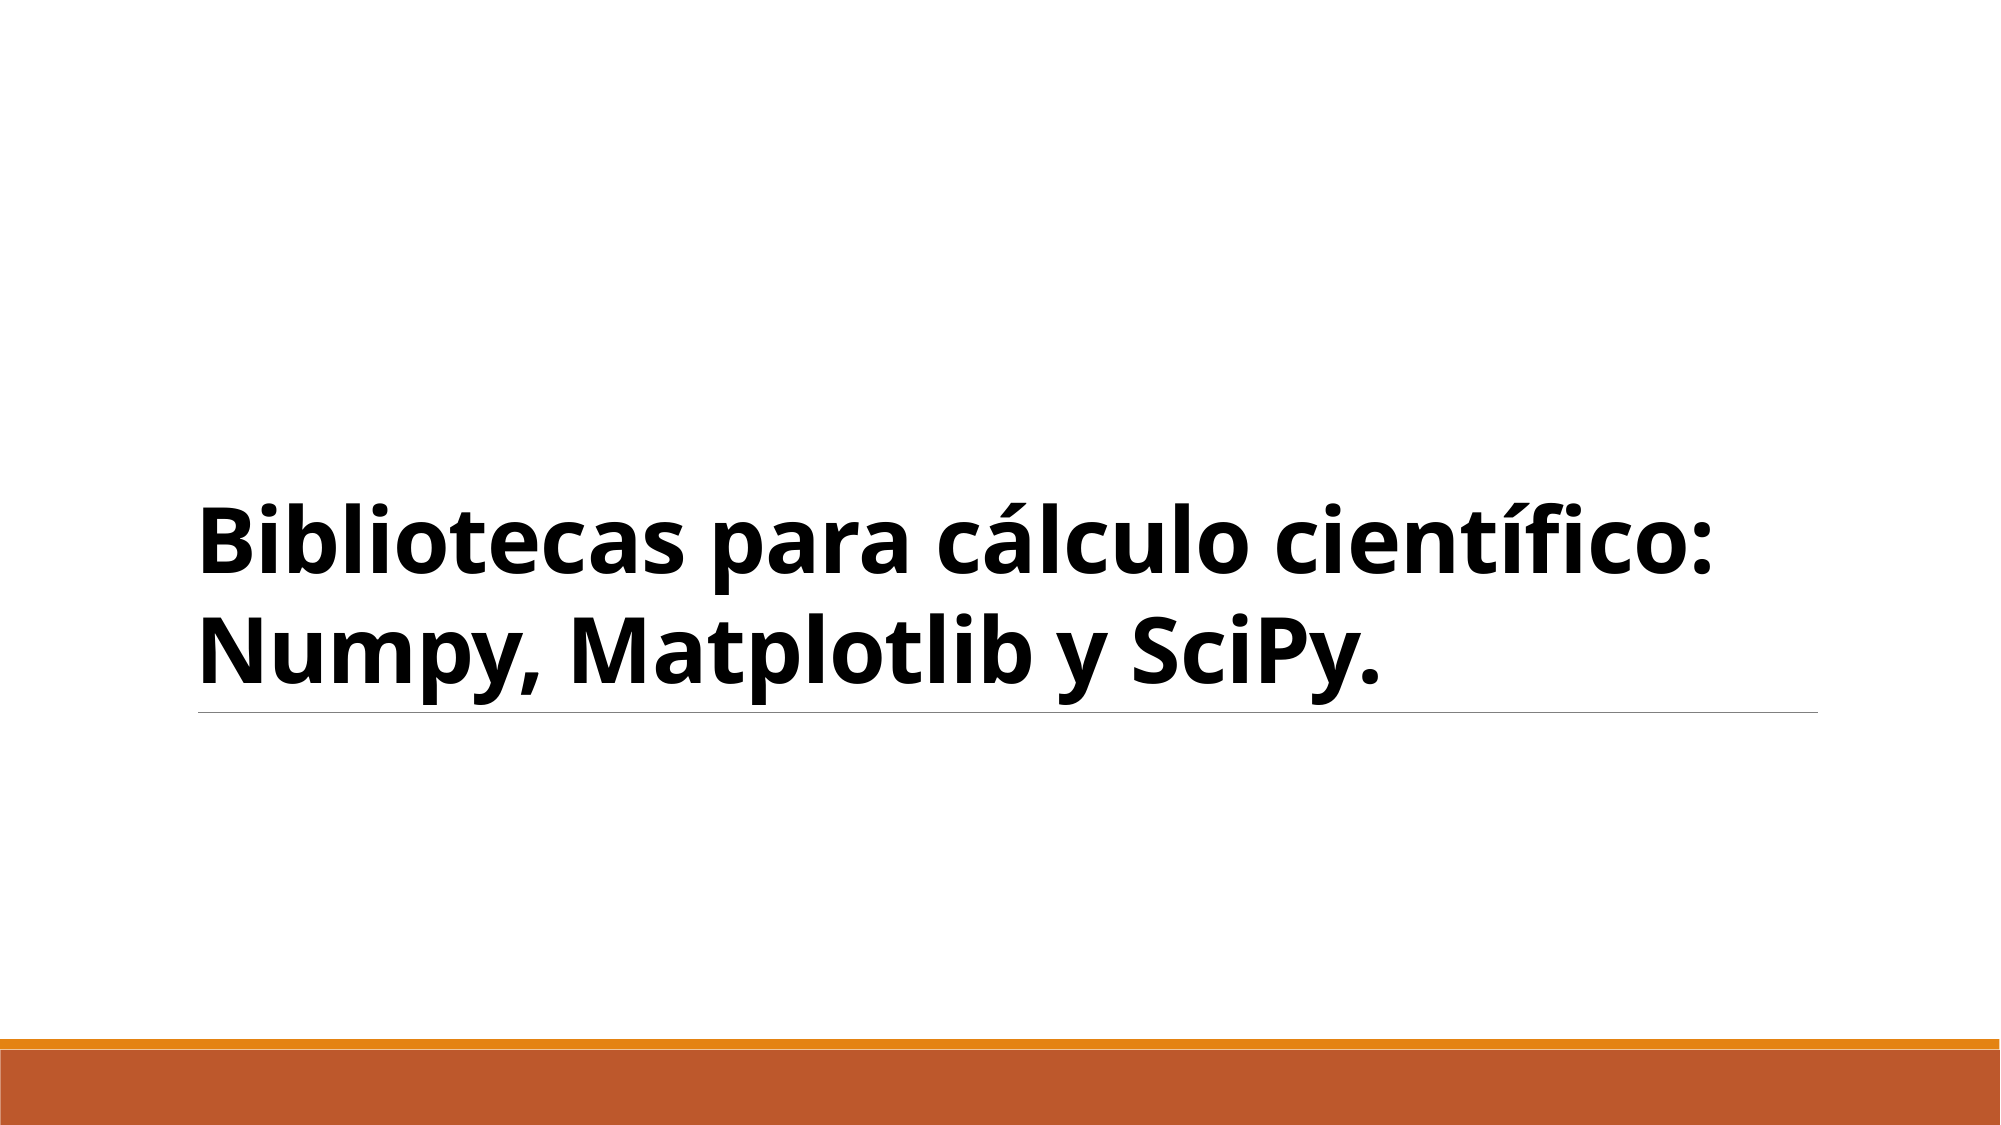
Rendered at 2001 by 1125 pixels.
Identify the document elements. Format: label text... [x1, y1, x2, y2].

title Bibliotecas para cálculo científico: Numpy, Matplotlib y SciPy. [180, 124, 1830, 710]
